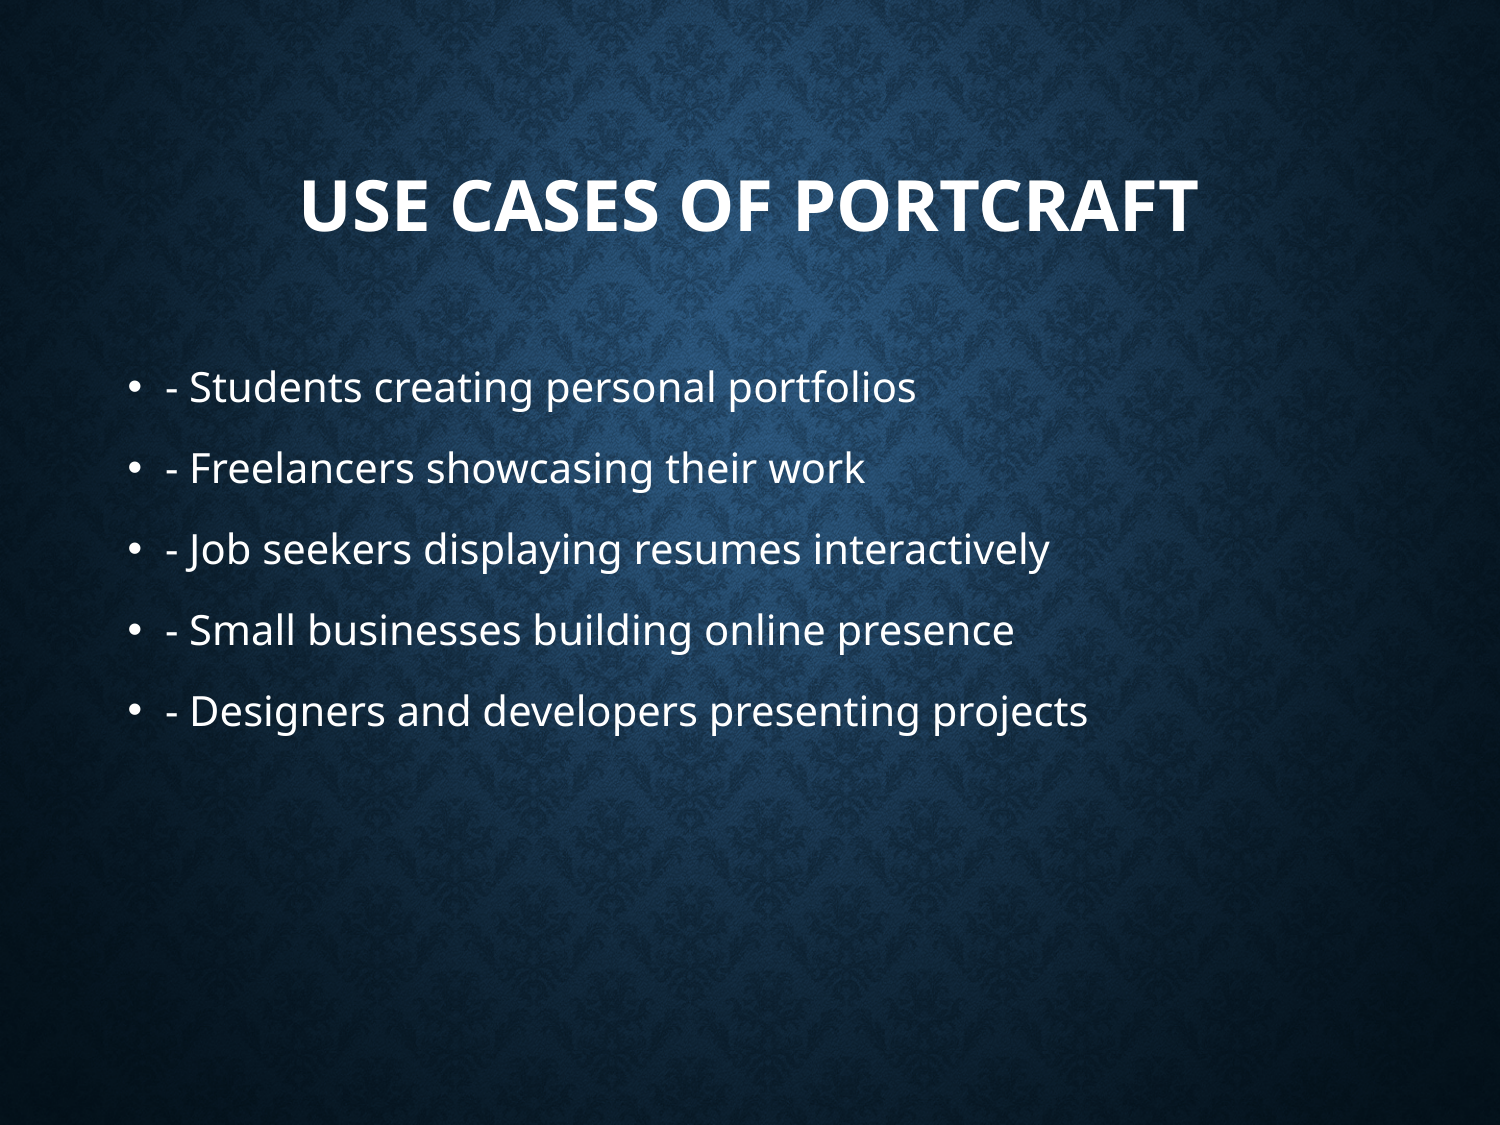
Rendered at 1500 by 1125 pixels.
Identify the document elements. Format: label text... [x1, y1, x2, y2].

list - Students creating personal portfolios - Freelancers showcasing their work - Job seekers displaying resumes interactively - Small businesses building online presence - Designers and developers presenting projects [112, 343, 1387, 950]
title Use Cases of PortCraft [112, 99, 1387, 318]
